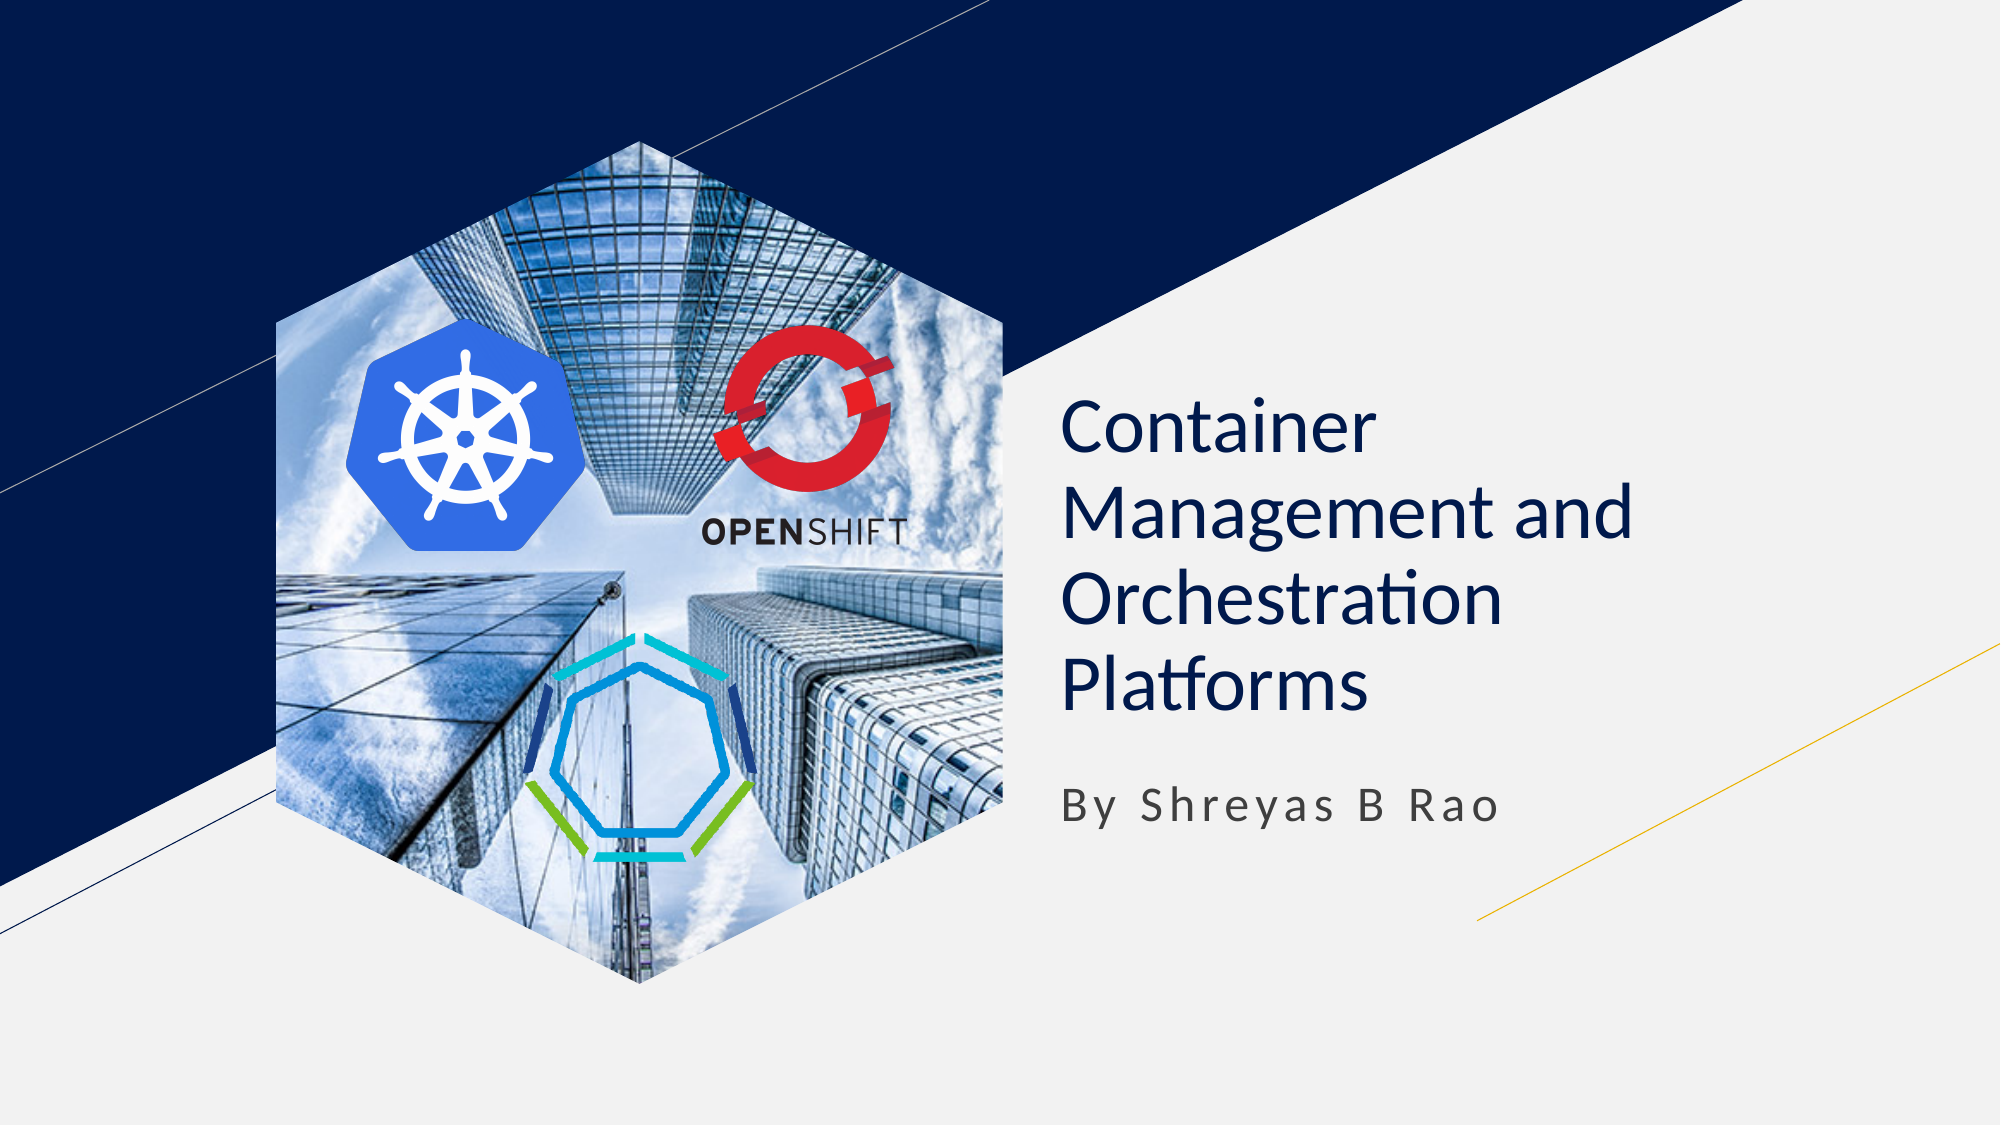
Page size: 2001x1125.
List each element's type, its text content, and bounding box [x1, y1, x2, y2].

title Container Management and Orchestration Platforms [1045, 374, 1842, 728]
picture [276, 141, 1003, 984]
subtitle By Shreyas B Rao [1045, 763, 1843, 971]
